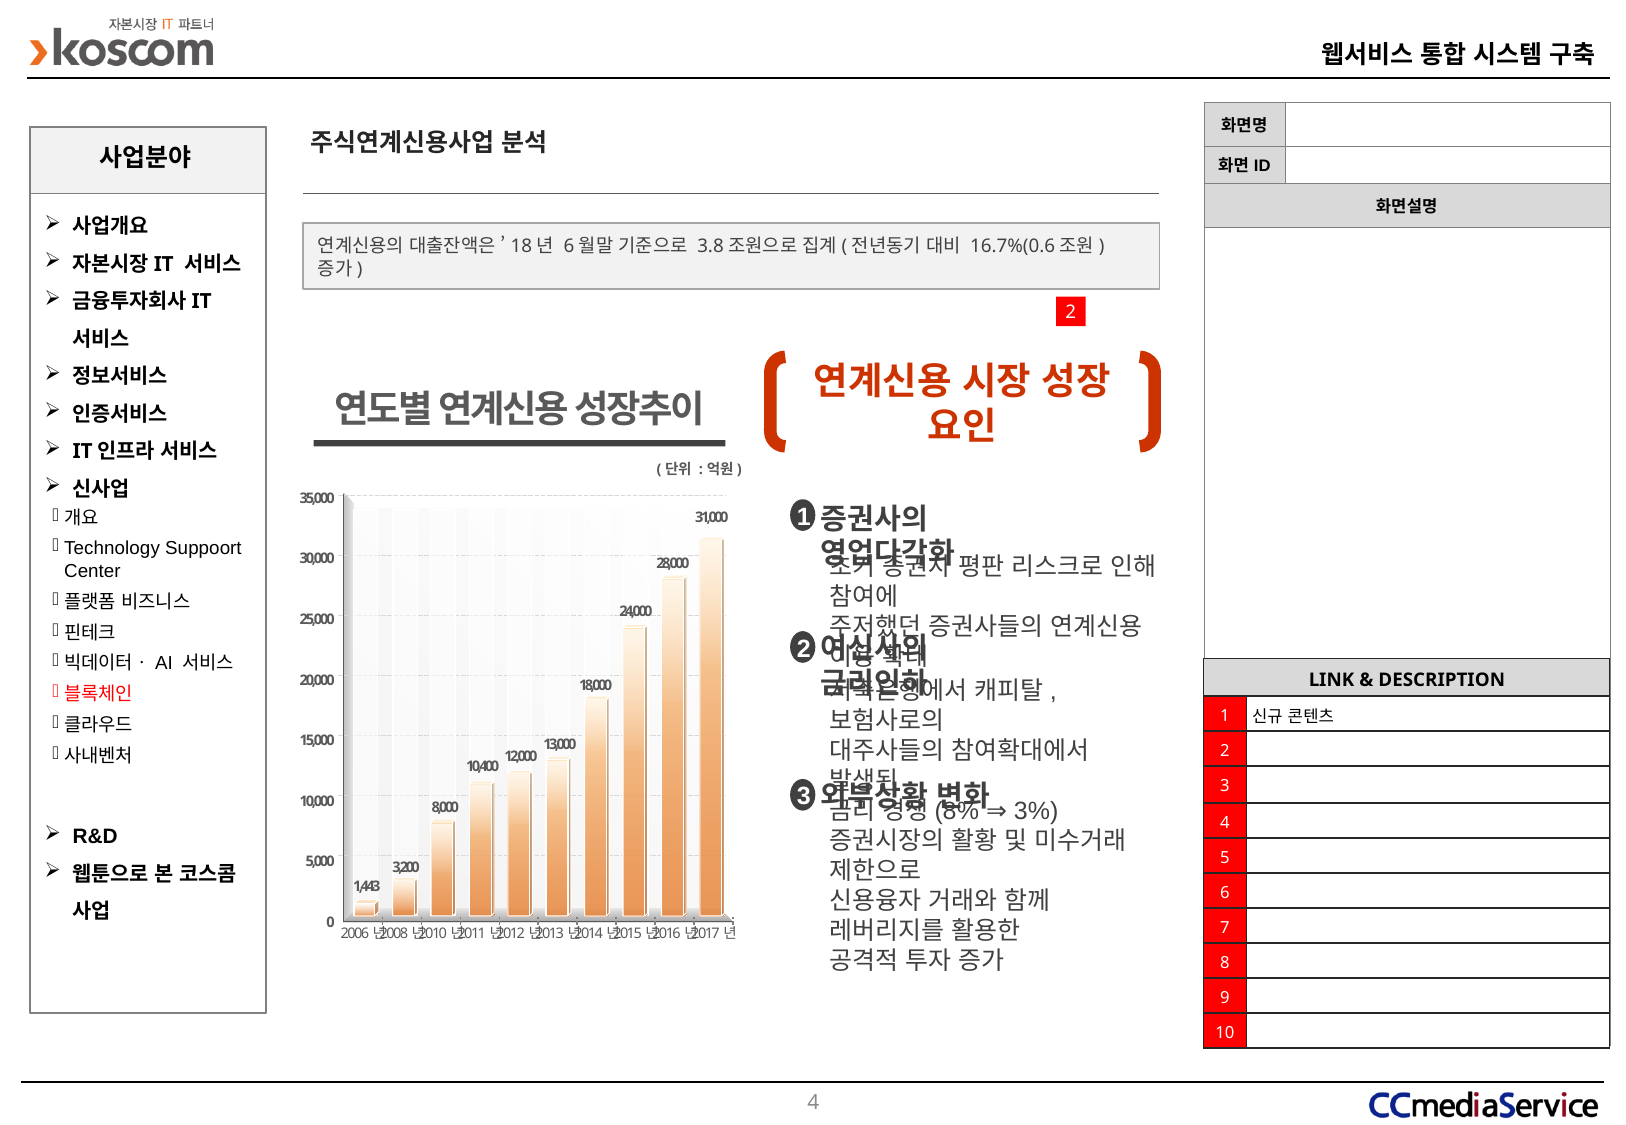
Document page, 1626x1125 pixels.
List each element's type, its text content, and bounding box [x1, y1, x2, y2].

text_box R&D 웹툰으로 본 코스콤 사업 [29, 802, 267, 930]
table_cell [1247, 732, 1609, 765]
text_box 주식연계신용사업 분석 [304, 126, 1175, 157]
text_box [306, 356, 1160, 940]
table_cell [1247, 767, 1609, 802]
table_cell 8 [1204, 944, 1246, 977]
table_cell 신규 콘텐츠 [1247, 697, 1609, 730]
picture [1357, 1086, 1611, 1125]
text_box 2 [1054, 295, 1088, 328]
table_cell [1247, 804, 1609, 837]
table_cell [1247, 874, 1609, 907]
table_header LINK & DESCRIPTION [1204, 659, 1609, 695]
slide_number 3 [623, 1082, 1003, 1123]
table_cell 6 [1204, 874, 1246, 907]
table_cell 2 [1204, 732, 1246, 765]
table_cell [1247, 909, 1609, 942]
table_cell [1247, 1014, 1609, 1047]
table_cell 7 [1204, 909, 1246, 942]
picture [27, 15, 215, 67]
table_cell 5 [1204, 839, 1246, 872]
table_cell 10 [1204, 1014, 1246, 1047]
table_cell [1247, 839, 1609, 872]
text_box 사업개요 자본시장IT 서비스 금융투자회사IT 서비스 정보서비스 인증서비스 IT인프라 서비스 신사업 [29, 193, 267, 508]
table_cell [1247, 944, 1609, 977]
text_box 사업분야 [31, 141, 259, 172]
table_cell 4 [1204, 804, 1246, 837]
text_box 개요 Technology Suppoort Center 플랫폼 비즈니스 핀테크 빅데이터ㆍAI 서비스 블록체인 클라우드 사내벤처 [46, 505, 267, 767]
table_cell 9 [1204, 979, 1246, 1012]
text_box 연계신용의 대출잔액은 ’18년 6월말 기준으로 3.8조원으로 집계(전년동기 대비 16.7%(0.6조원) 증가) [301, 221, 1161, 291]
table_cell 1 [1204, 697, 1246, 730]
table_cell [1247, 979, 1609, 1012]
table_cell 3 [1204, 767, 1246, 802]
